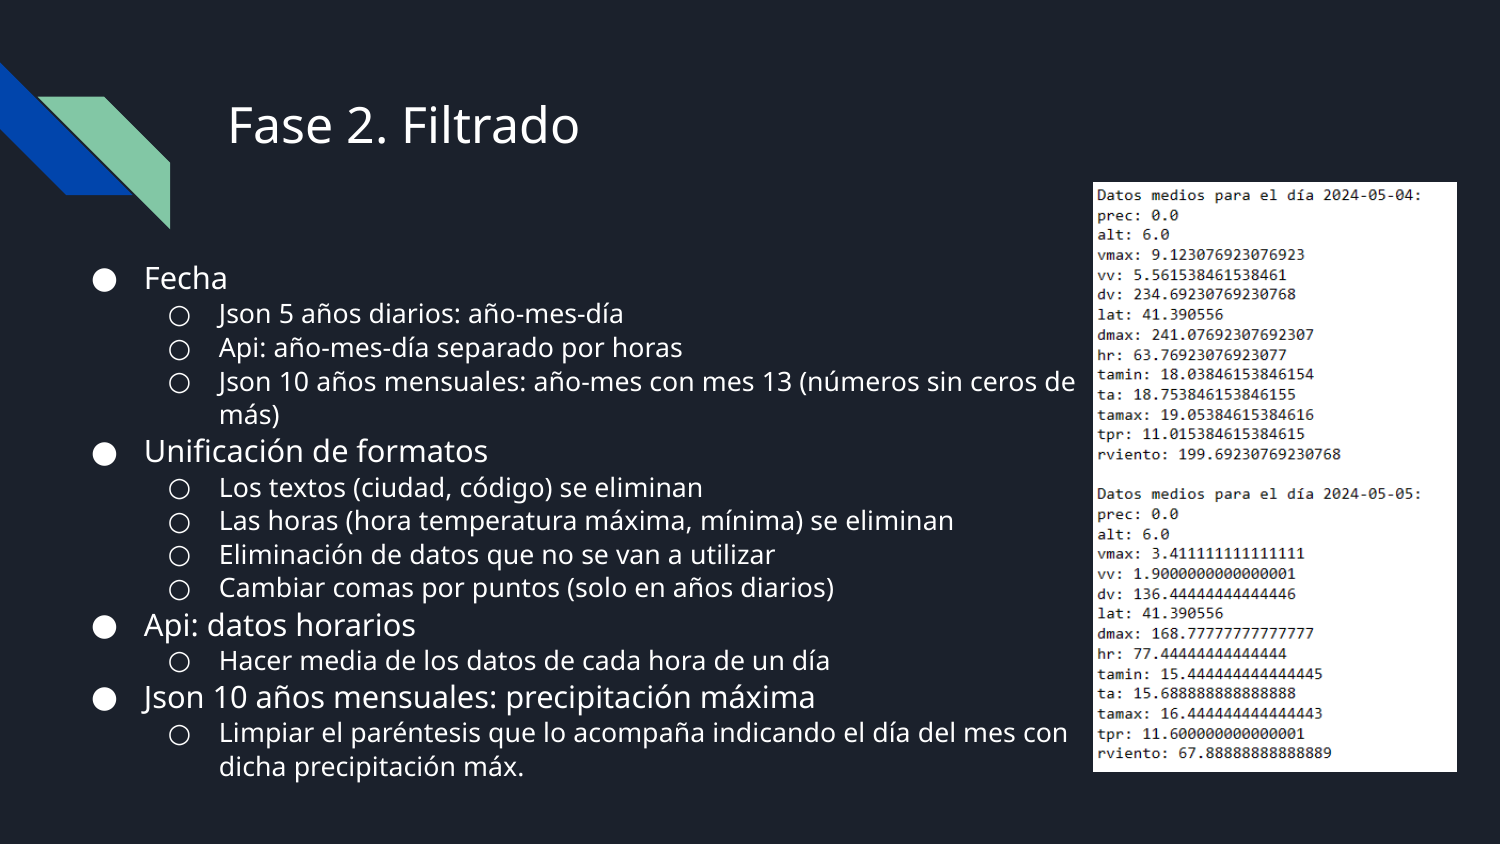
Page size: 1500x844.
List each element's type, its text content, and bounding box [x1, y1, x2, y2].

picture [1093, 182, 1457, 772]
title Fase 2. Filtrado [212, 78, 1500, 176]
list Fecha Json 5 años diarios: año-mes-día Api: año-mes-día separado por horas Json 10 años mensuales: año-mes con mes 13 (números sin ceros de más) Unificación de formatos Los textos (ciudad, código) se eliminan Las horas (hora temperatura máxima, mínima) se eliminan Eliminación de datos que no se van a utilizar Cambiar comas por puntos (solo en años diarios) Api: datos horarios Hacer media de los datos de cada hora de un día Json 10 años mensuales: precipitación máxima Limpiar el paréntesis que lo acompaña indicando el día del mes con dicha precipitación máx. [53, 241, 1112, 815]
